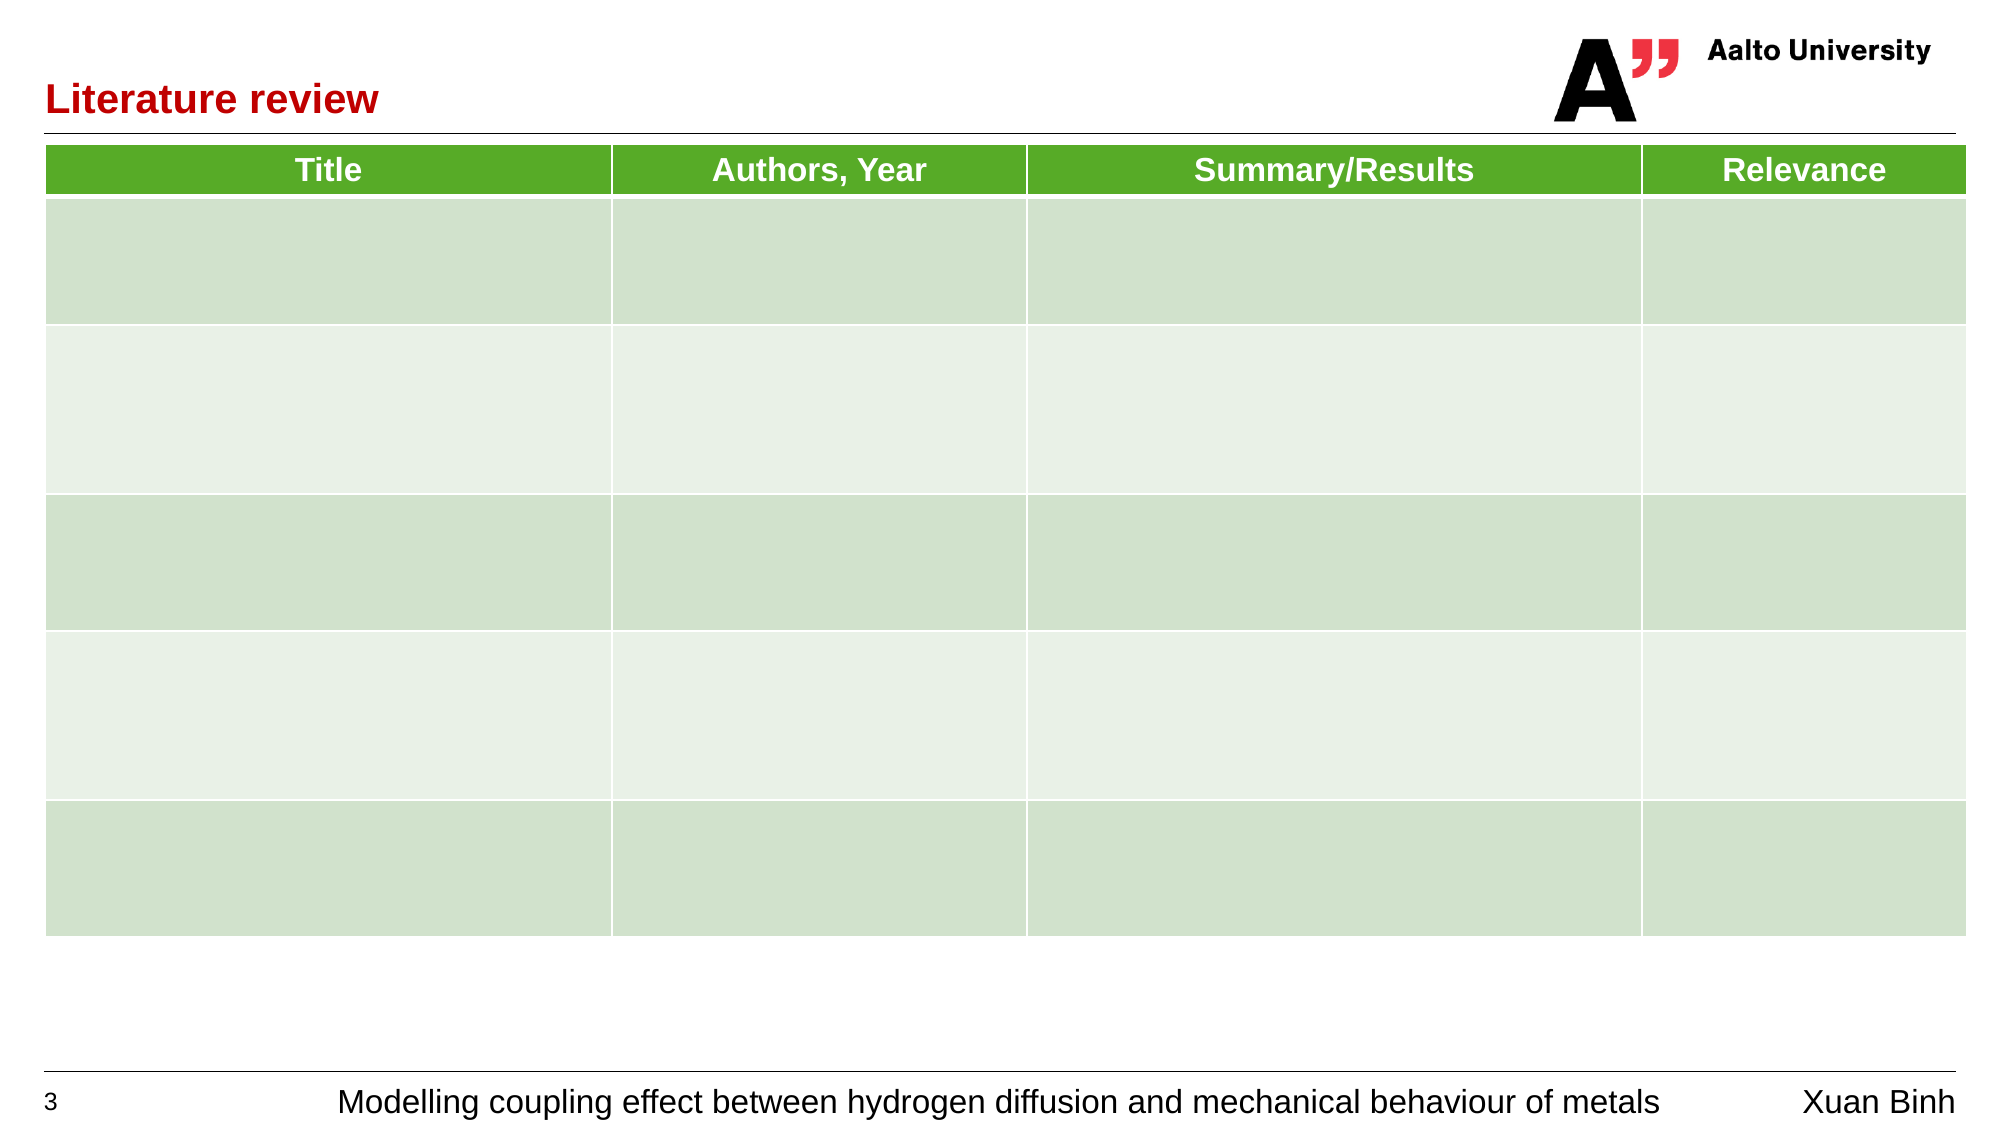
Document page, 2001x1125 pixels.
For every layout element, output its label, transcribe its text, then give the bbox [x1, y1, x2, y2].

table_cell [613, 199, 1026, 324]
picture [1548, 32, 1938, 128]
table_cell [1028, 326, 1641, 493]
table_cell [1643, 495, 1966, 630]
table_cell [46, 632, 611, 799]
table_cell [1643, 632, 1966, 799]
table_cell [1643, 326, 1966, 493]
table_cell [46, 801, 611, 936]
table_cell [1028, 801, 1641, 936]
table_cell [1028, 495, 1641, 630]
table_cell [613, 495, 1026, 630]
table_header Title [46, 145, 611, 194]
table_cell [46, 495, 611, 630]
table_cell [1028, 632, 1641, 799]
table_header Authors, Year [613, 145, 1026, 194]
table_cell [613, 632, 1026, 799]
table_cell [1643, 801, 1966, 936]
table_header Summary/Results [1028, 145, 1641, 194]
table_cell [46, 326, 611, 493]
table_cell [613, 326, 1026, 493]
table_cell [1028, 199, 1641, 324]
table_cell [46, 199, 611, 324]
table_header Relevance [1643, 145, 1966, 194]
table_cell [1643, 199, 1966, 324]
title Literature review [45, 33, 1544, 123]
table_cell [613, 801, 1026, 936]
